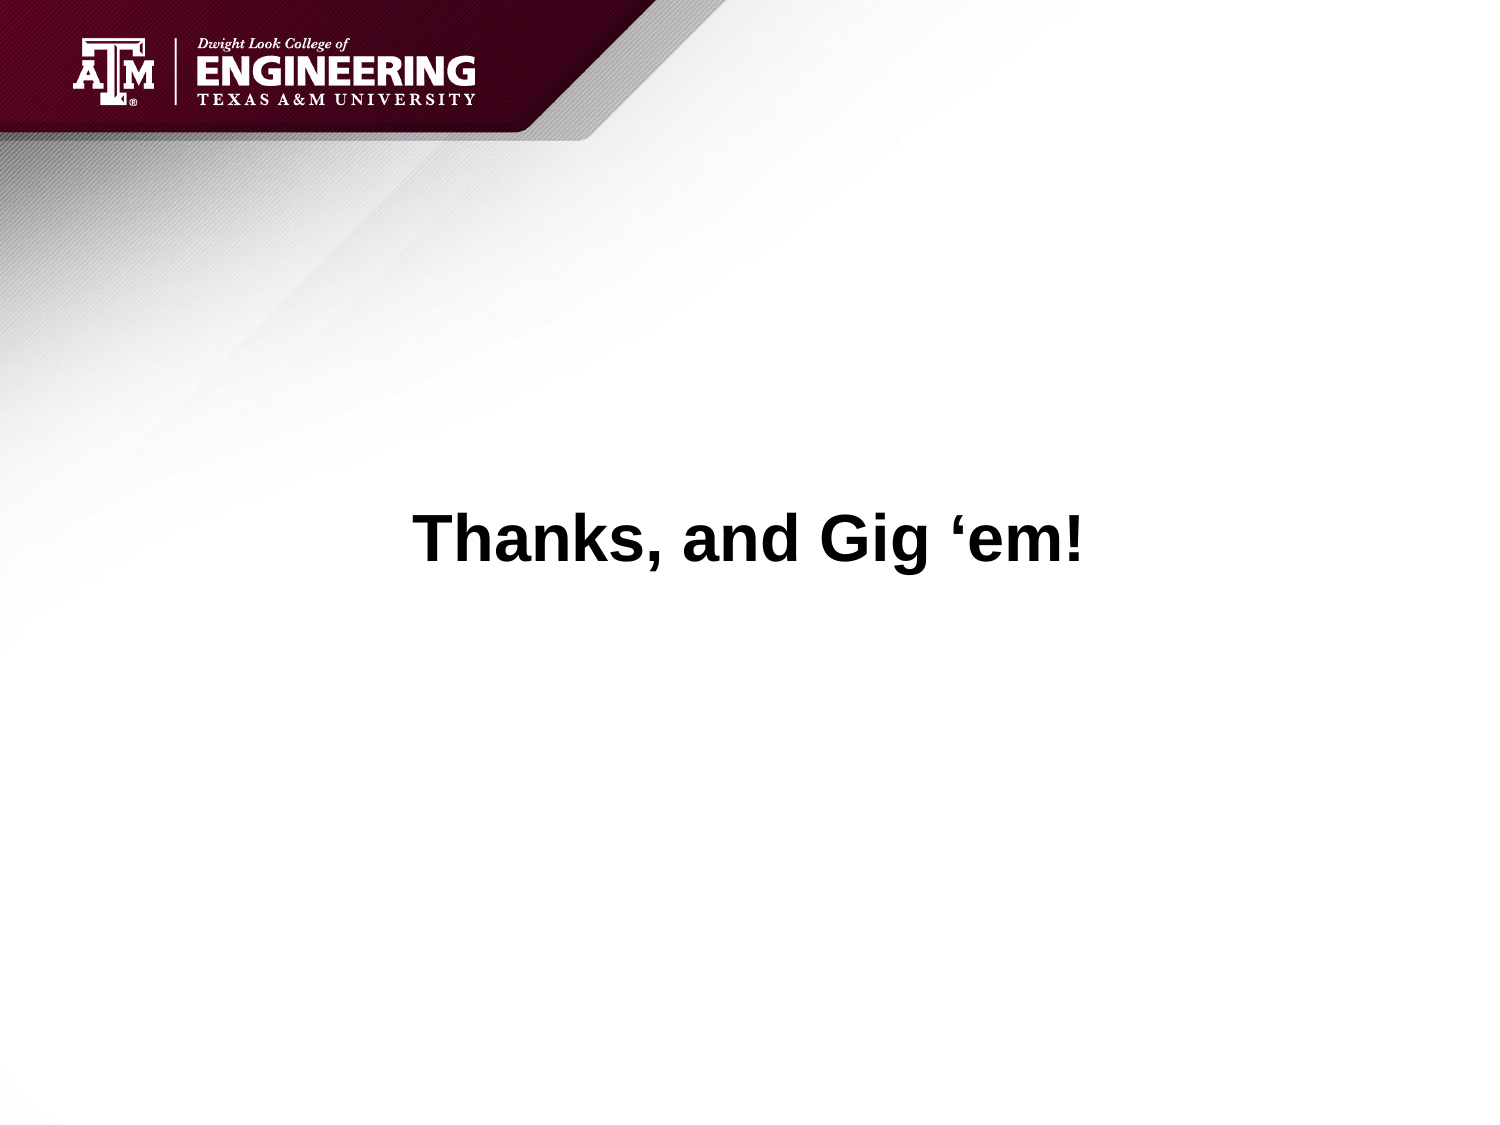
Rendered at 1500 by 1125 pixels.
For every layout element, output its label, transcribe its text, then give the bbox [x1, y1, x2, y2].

list Thanks, and Gig ‘em! [75, 224, 1425, 894]
picture [0, 0, 1500, 1125]
